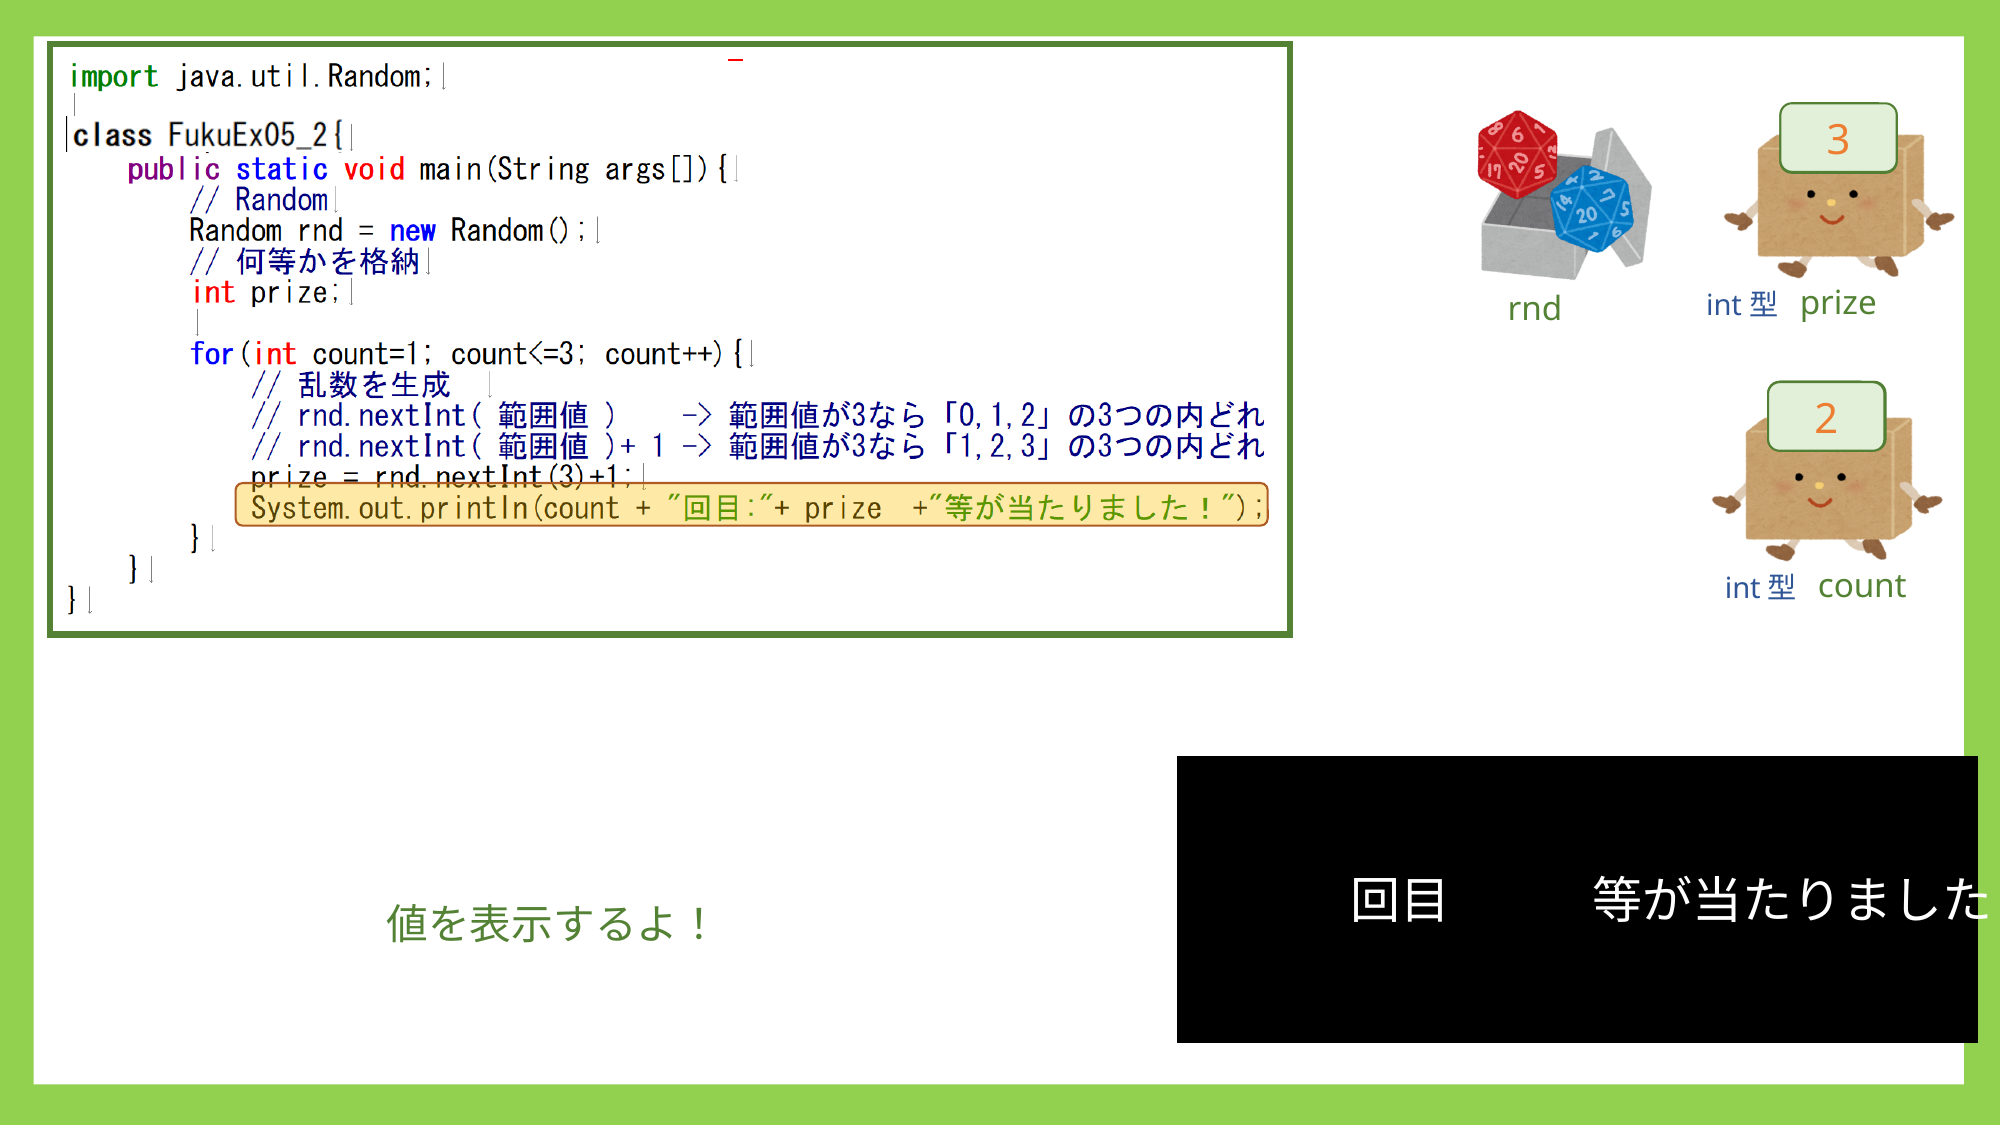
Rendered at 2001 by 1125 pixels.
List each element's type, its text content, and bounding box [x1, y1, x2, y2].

text_box int型 [1710, 585, 1812, 612]
picture [1704, 381, 1948, 585]
text_box [1264, 482, 1269, 526]
text_box 等が当たりました [1577, 861, 2000, 937]
picture [1470, 98, 1661, 299]
text_box count [1812, 585, 1922, 612]
text_box int型 [1691, 279, 1794, 329]
picture [1716, 98, 1960, 302]
text_box 回目 [1335, 861, 1466, 937]
text_box prize [1794, 302, 1892, 329]
text_box rnd [1493, 299, 1578, 335]
text_box [49, 43, 1291, 636]
text_box 値を表示するよ！ [371, 890, 736, 956]
text_box [1177, 756, 1978, 1043]
picture [62, 59, 1264, 617]
